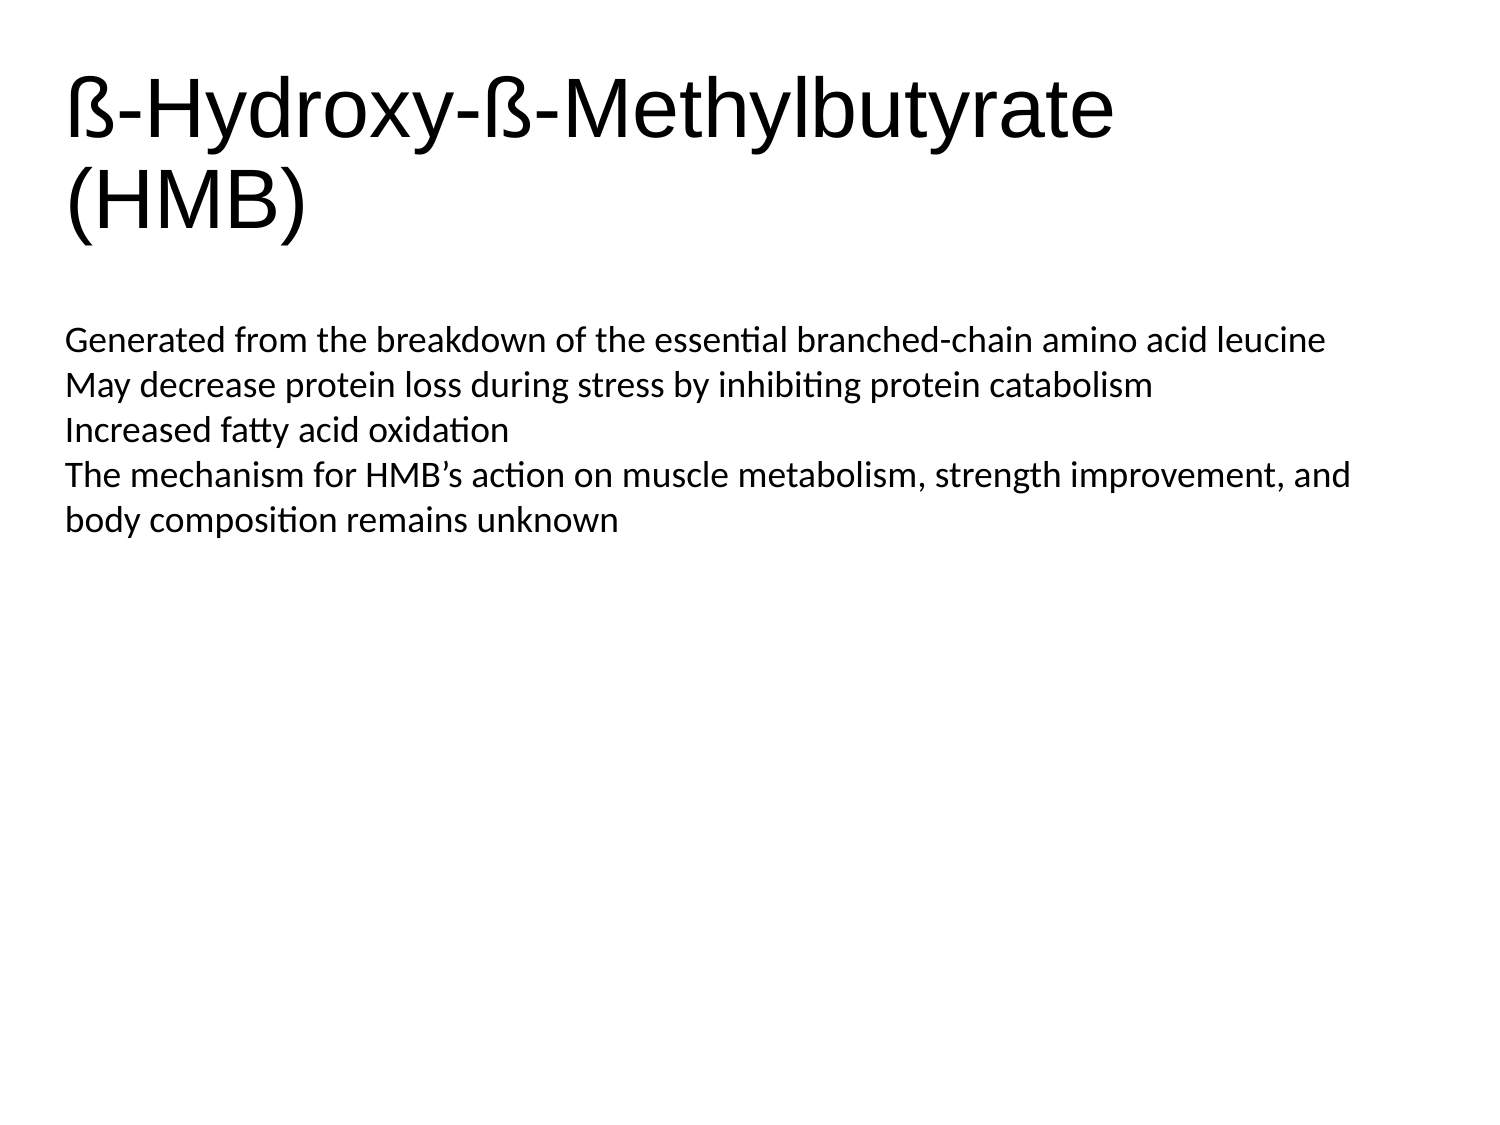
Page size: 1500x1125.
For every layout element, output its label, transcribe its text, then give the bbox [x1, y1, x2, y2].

title ß-Hydroxy-ß-Methylbutyrate (HMB) [50, 57, 1298, 255]
text_box Generated from the breakdown of the essential branched-chain amino acid leucine May decrease protein loss during stress by inhibiting protein catabolism Increased fatty acid oxidation The mechanism for HMB’s action on muscle metabolism, strength improvement, and body composition remains unknown [49, 307, 1406, 548]
